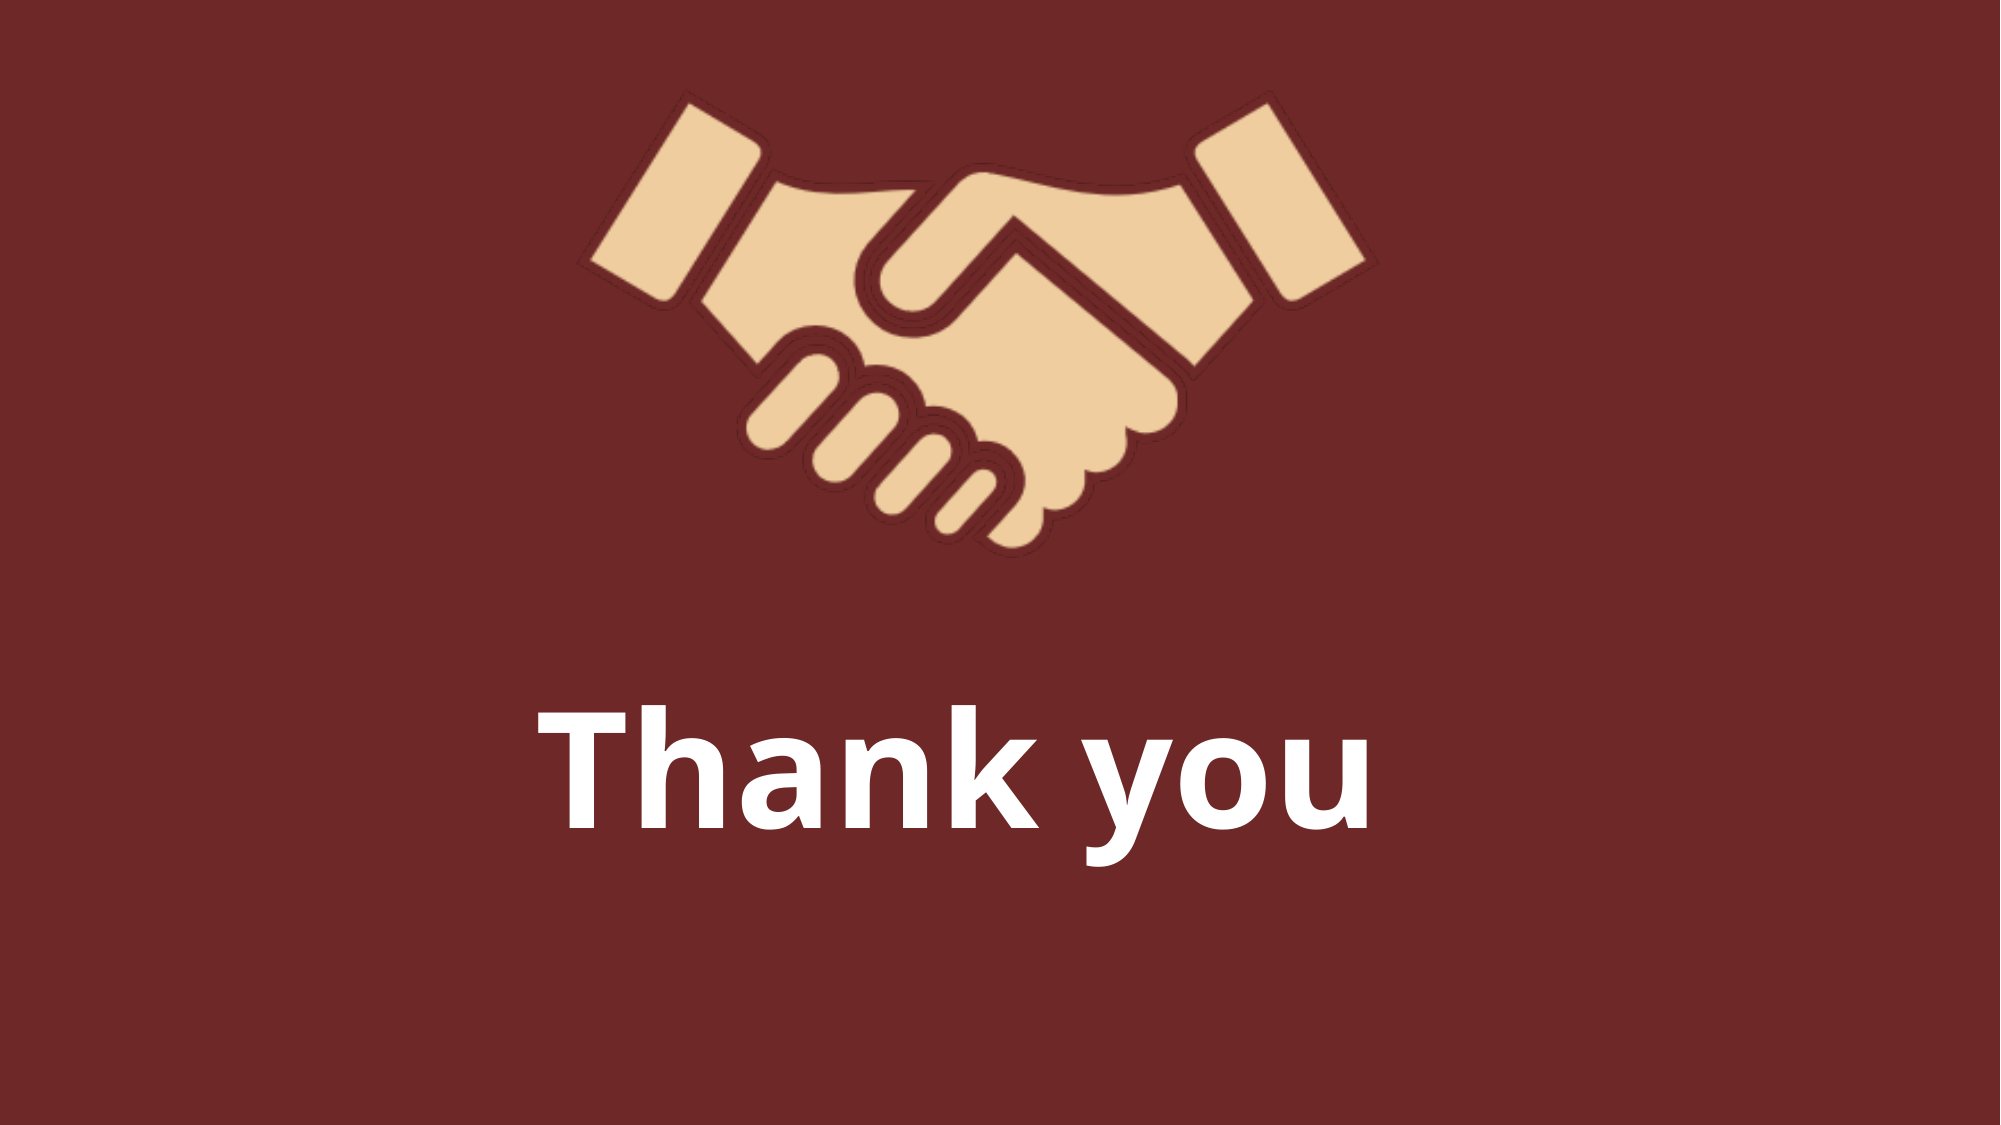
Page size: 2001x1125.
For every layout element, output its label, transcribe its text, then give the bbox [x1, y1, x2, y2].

title Thank you [401, 657, 1557, 868]
picture [543, 0, 1415, 747]
